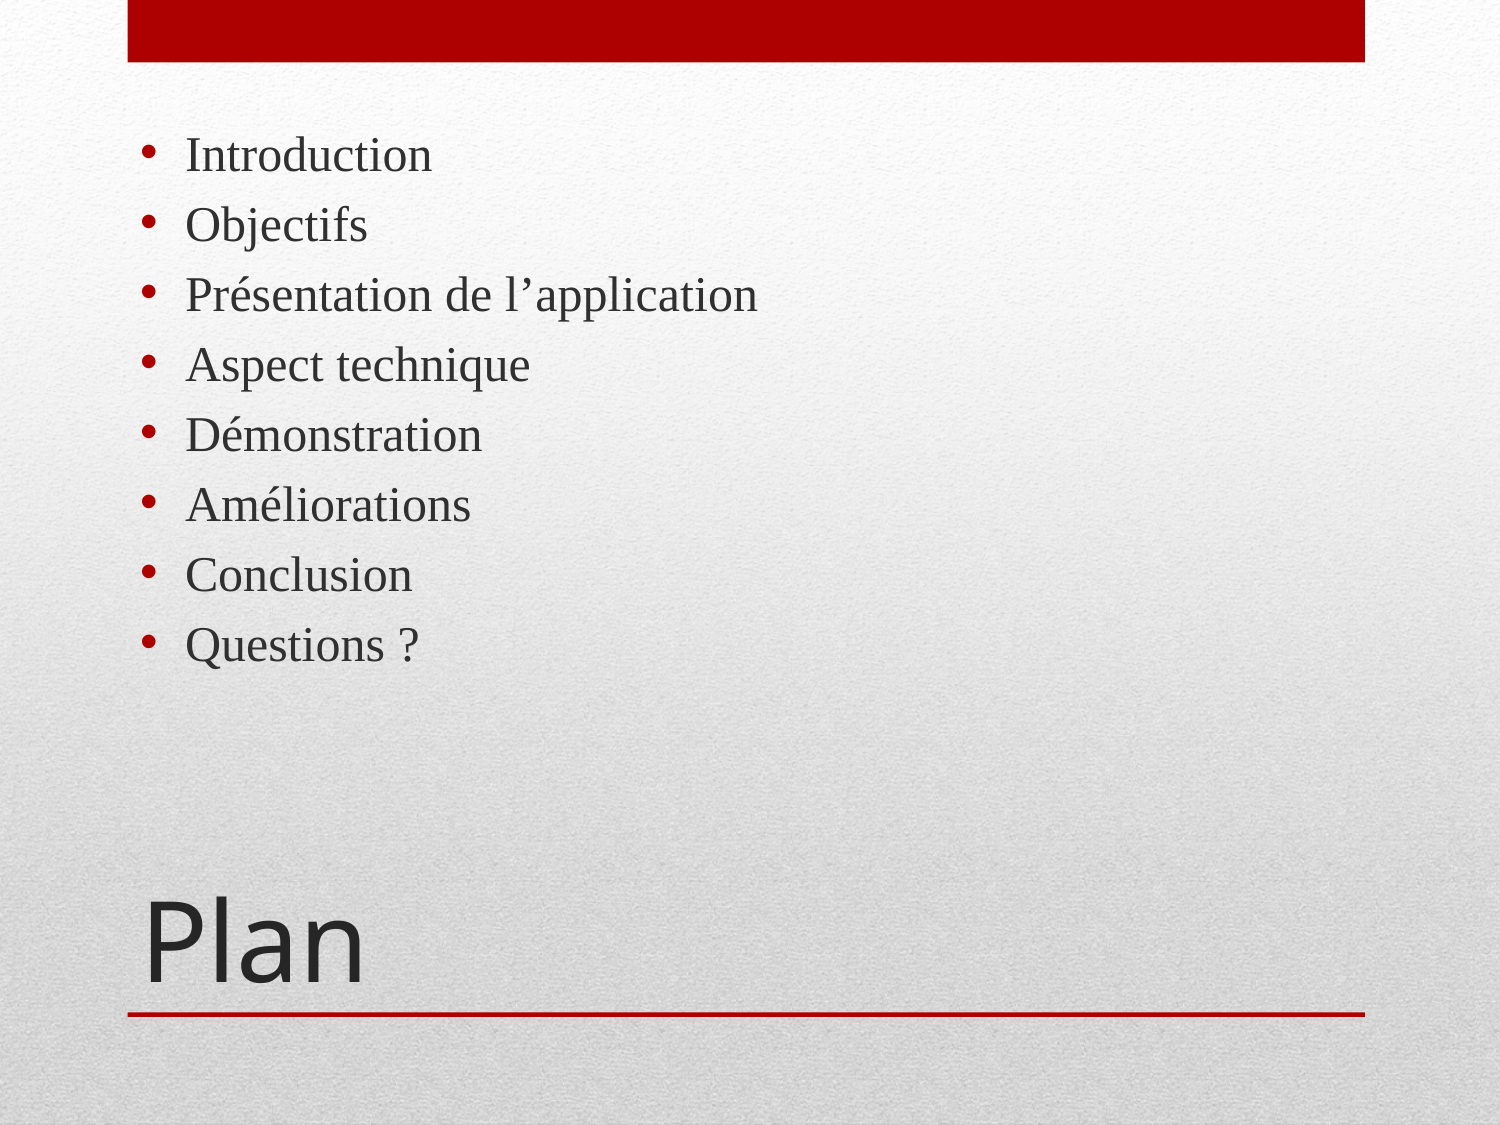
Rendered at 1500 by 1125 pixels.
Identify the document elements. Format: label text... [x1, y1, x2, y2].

title Plan [125, 750, 1238, 1013]
list Introduction Objectifs Présentation de l’application Aspect technique Démonstration Améliorations Conclusion Questions ? [125, 112, 1363, 750]
